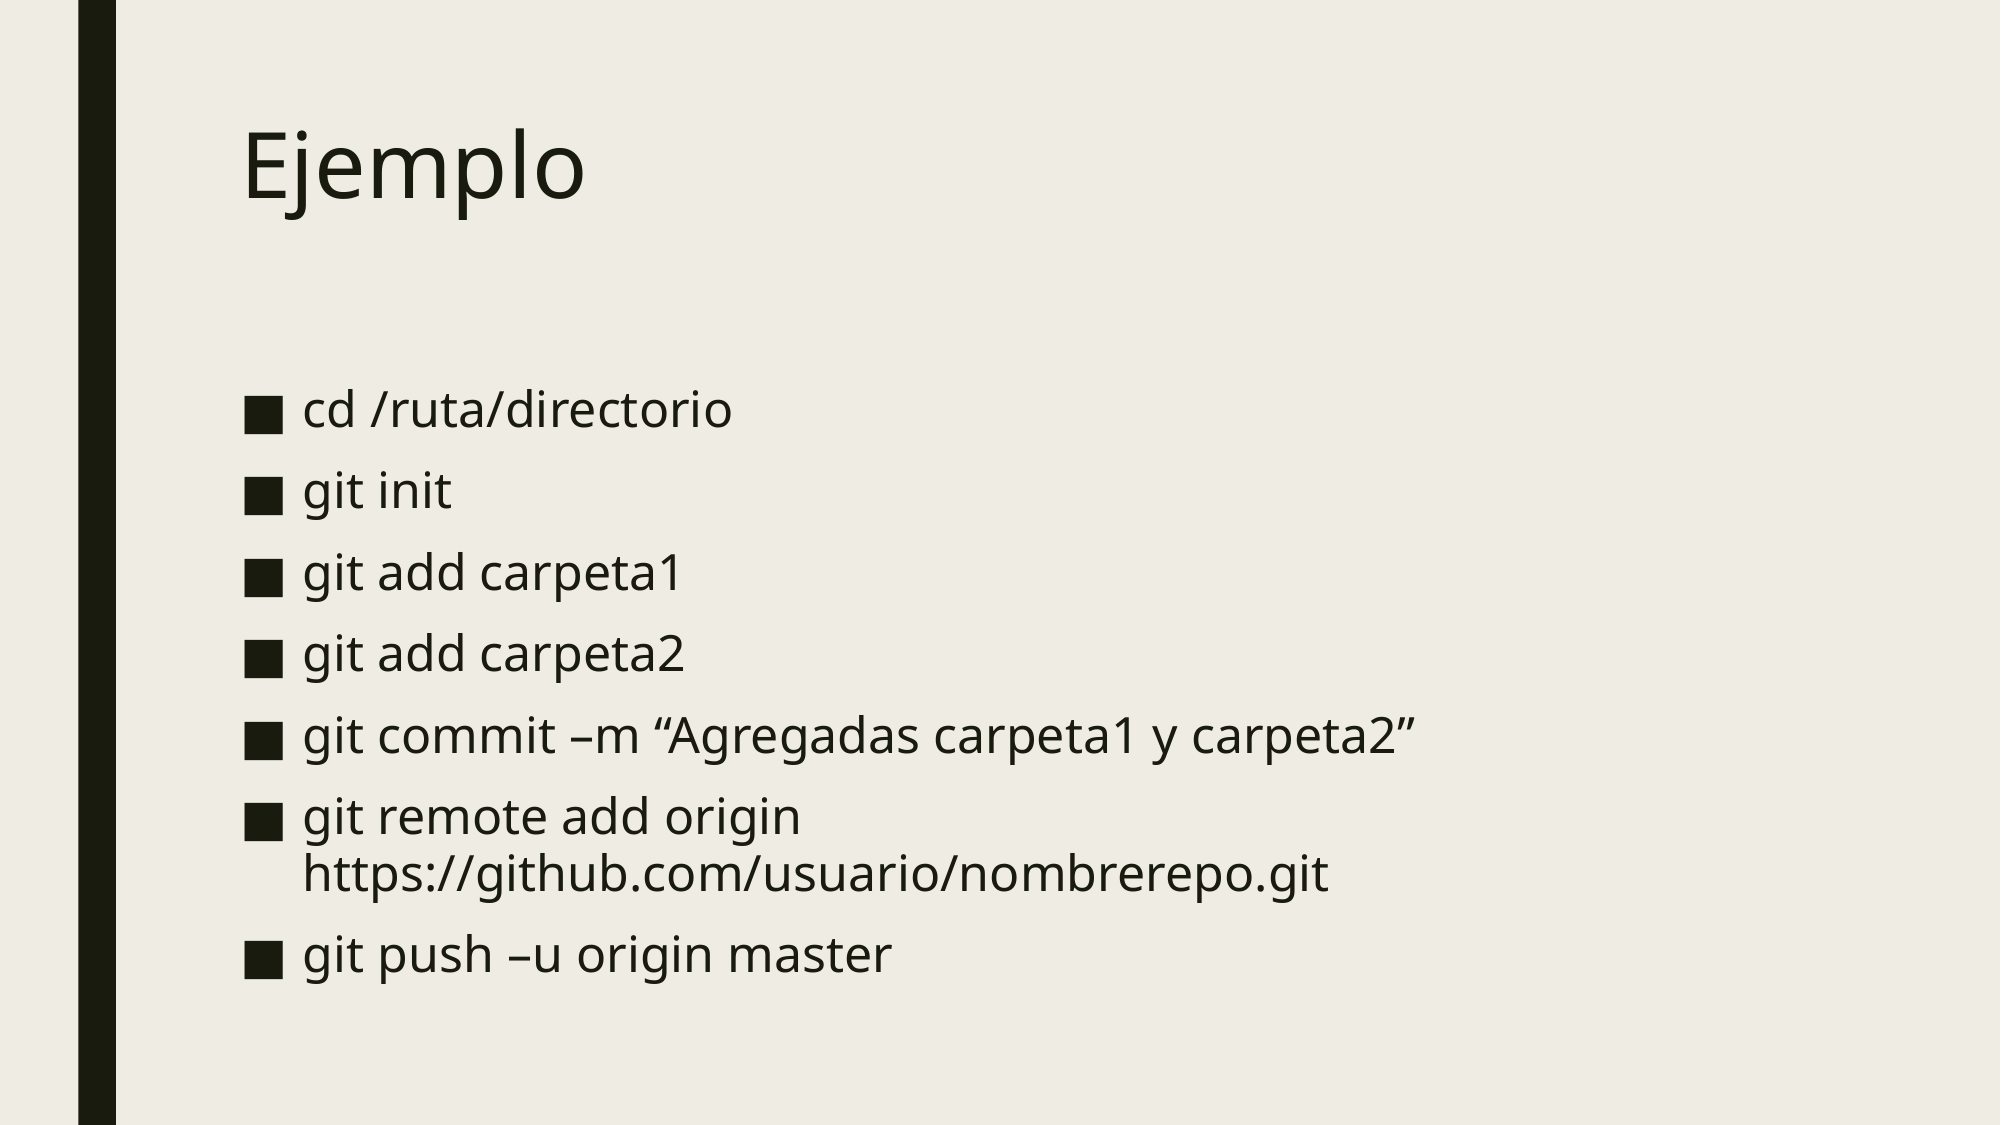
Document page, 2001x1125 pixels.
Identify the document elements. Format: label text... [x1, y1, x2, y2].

title Ejemplo [225, 112, 1800, 357]
list cd /ruta/directorio git init git add carpeta1 git add carpeta2 git commit –m “Agregadas carpeta1 y carpeta2” git remote add origin https://github.com/usuario/nombrerepo.git git push –u origin master [225, 375, 1800, 963]
